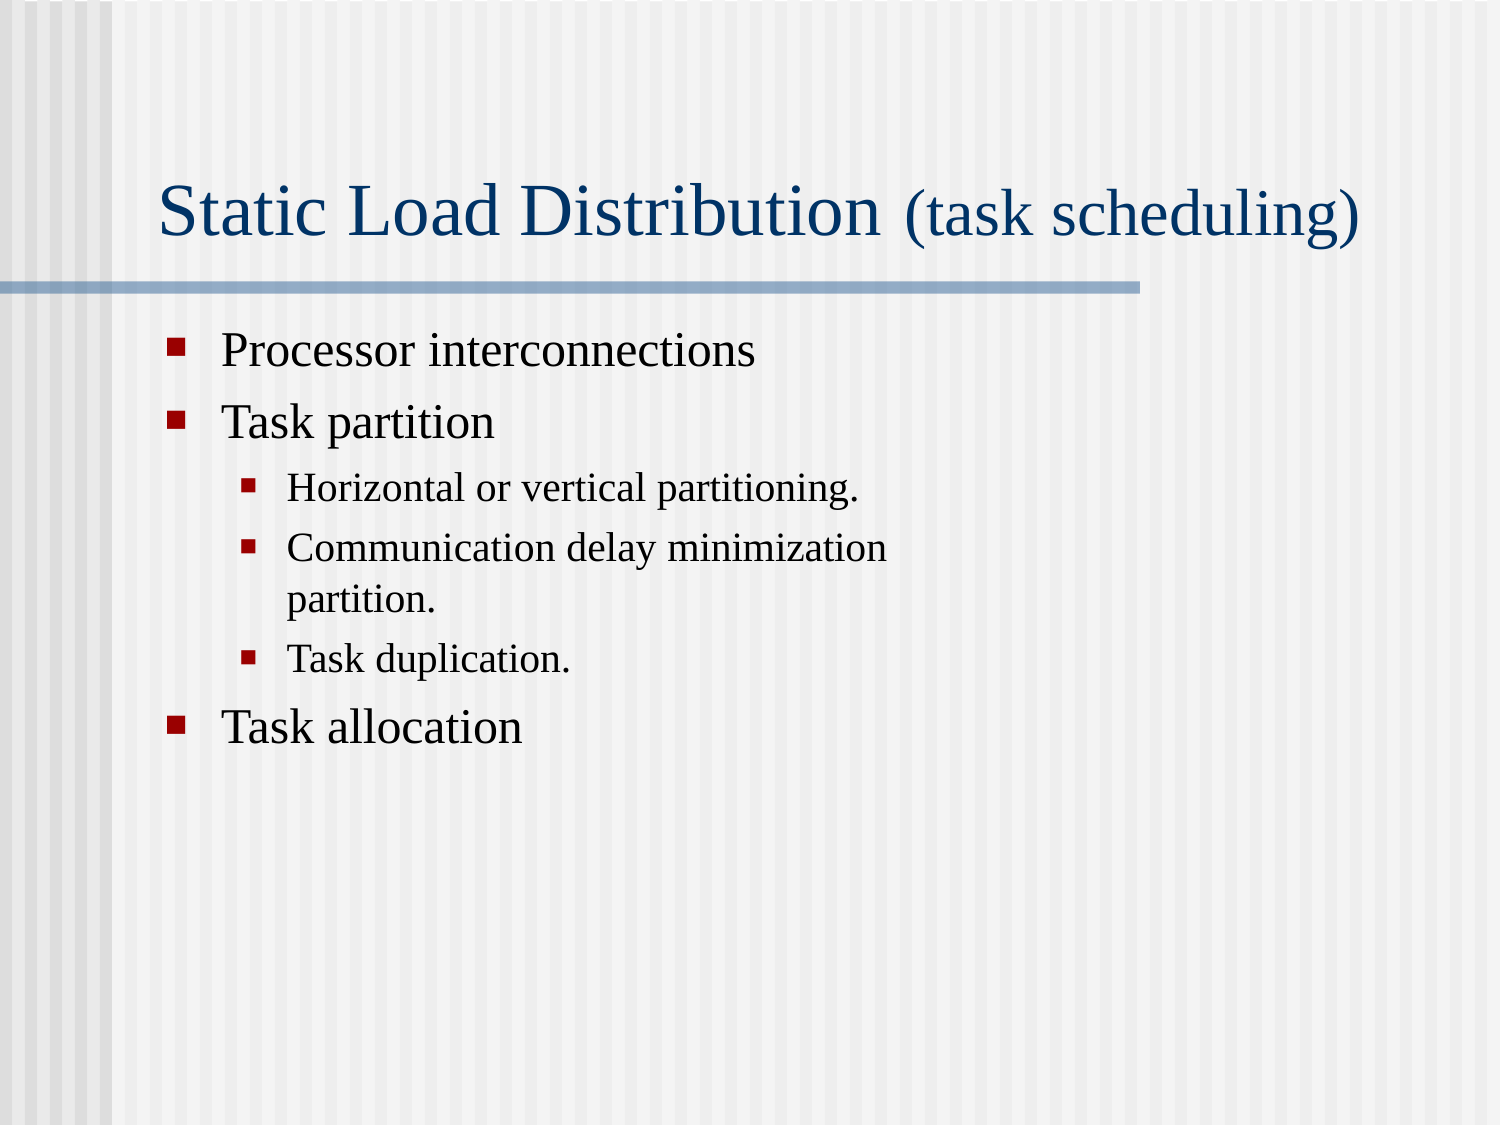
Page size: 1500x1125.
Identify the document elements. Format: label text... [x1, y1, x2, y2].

title Static Load Distribution (task scheduling) [55, 72, 1445, 349]
text_box Processor interconnections Task partition Horizontal or vertical partitioning. Communication delay minimization partition. Task duplication. Task allocation [162, 300, 1045, 753]
